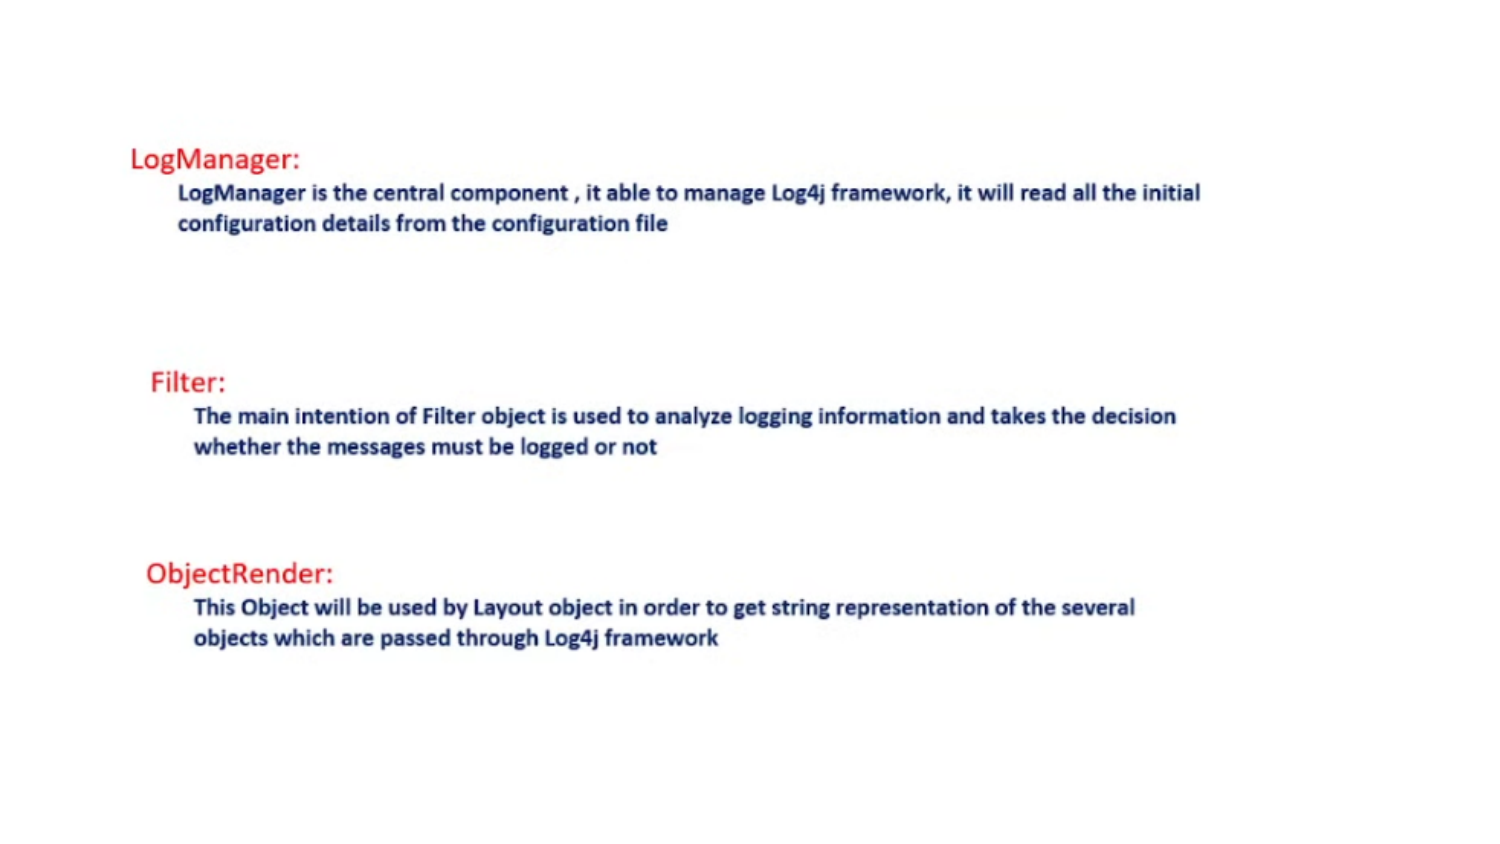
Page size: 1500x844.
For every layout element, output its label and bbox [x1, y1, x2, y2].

picture [33, 106, 1467, 738]
